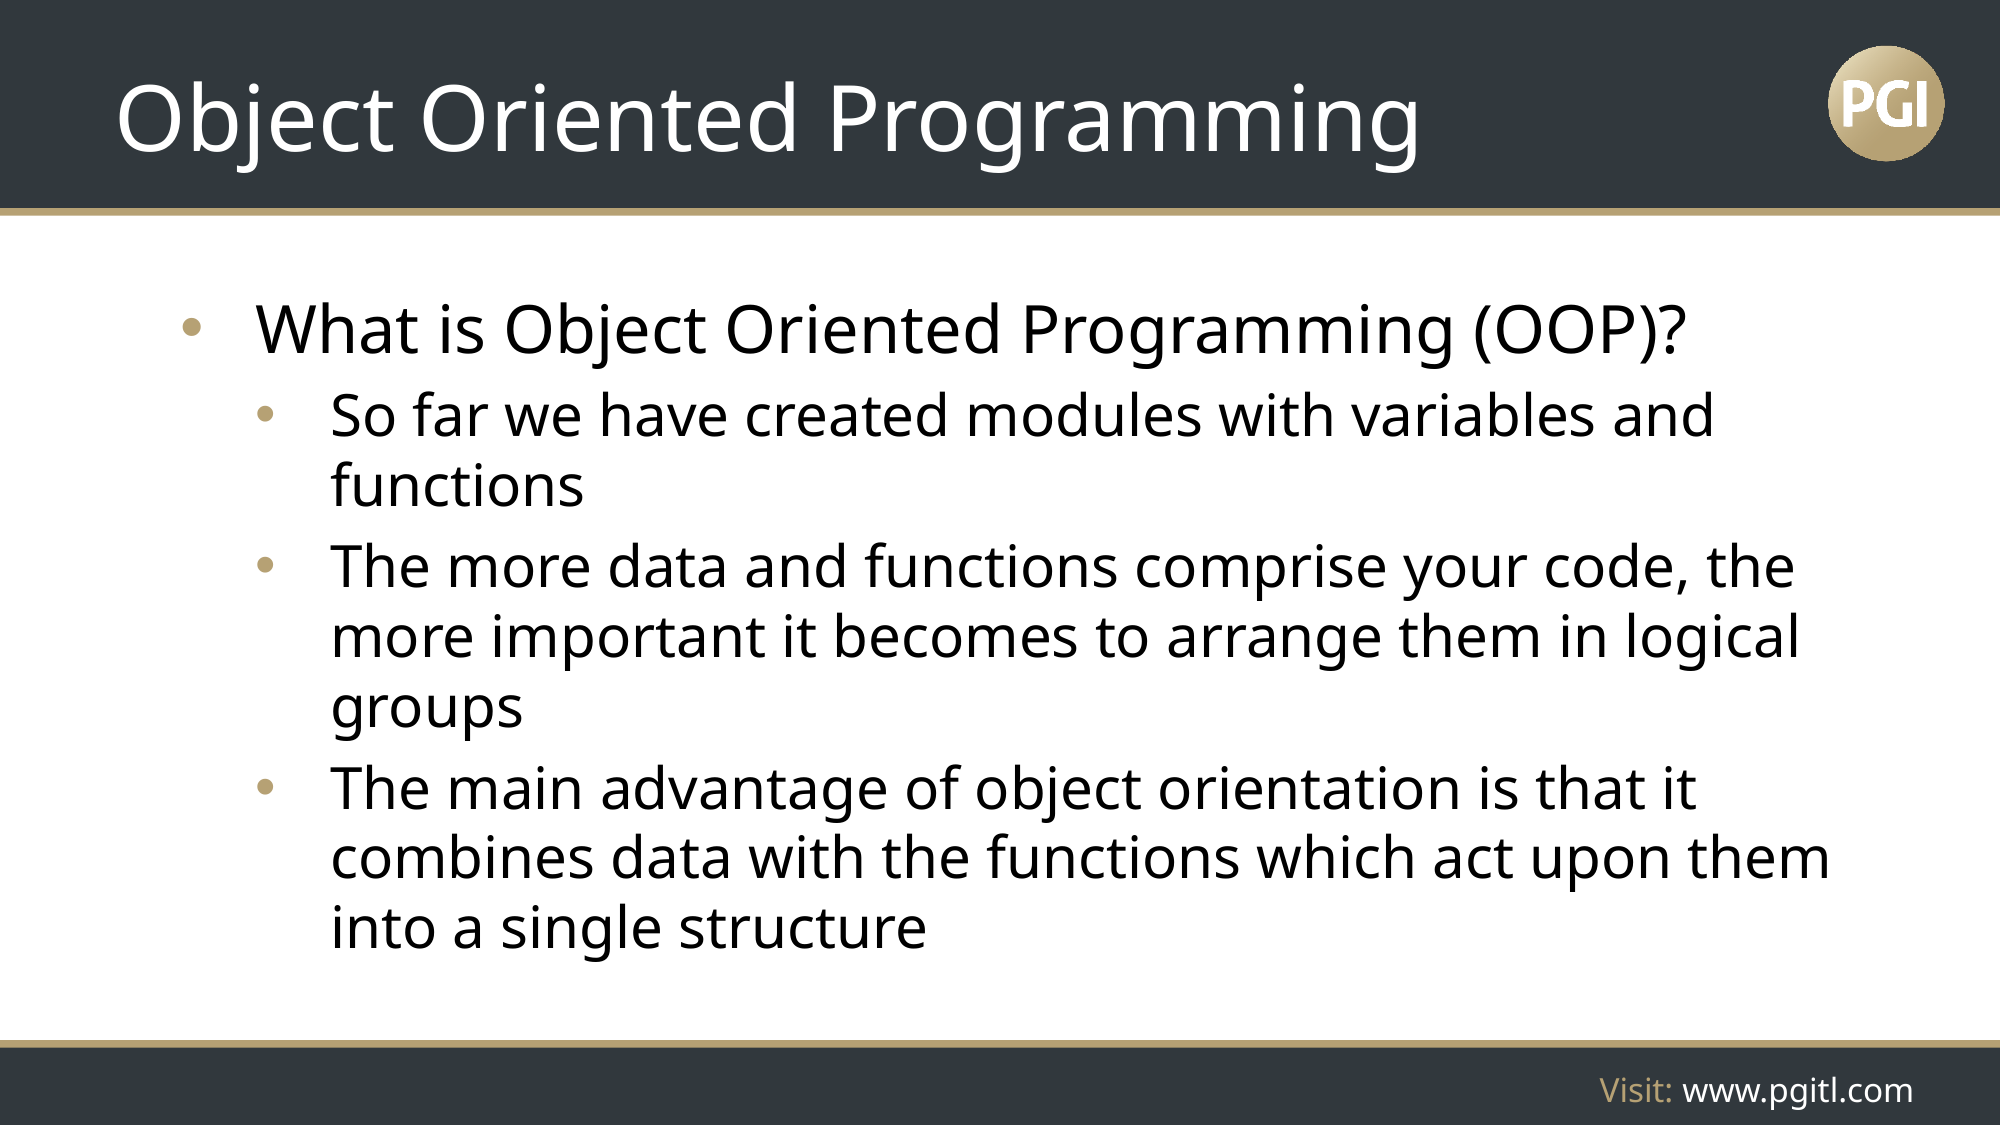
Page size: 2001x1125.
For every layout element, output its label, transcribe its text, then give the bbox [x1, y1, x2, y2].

title Object Oriented Programming [99, 20, 1520, 209]
list What is Object Oriented Programming (OOP)? So far we have created modules with variables and functions The more data and functions comprise your code, the more important it becomes to arrange them in logical groups The main advantage of object orientation is that it combines data with the functions which act upon them into a single structure [165, 278, 1900, 1005]
picture [1781, 0, 1991, 208]
